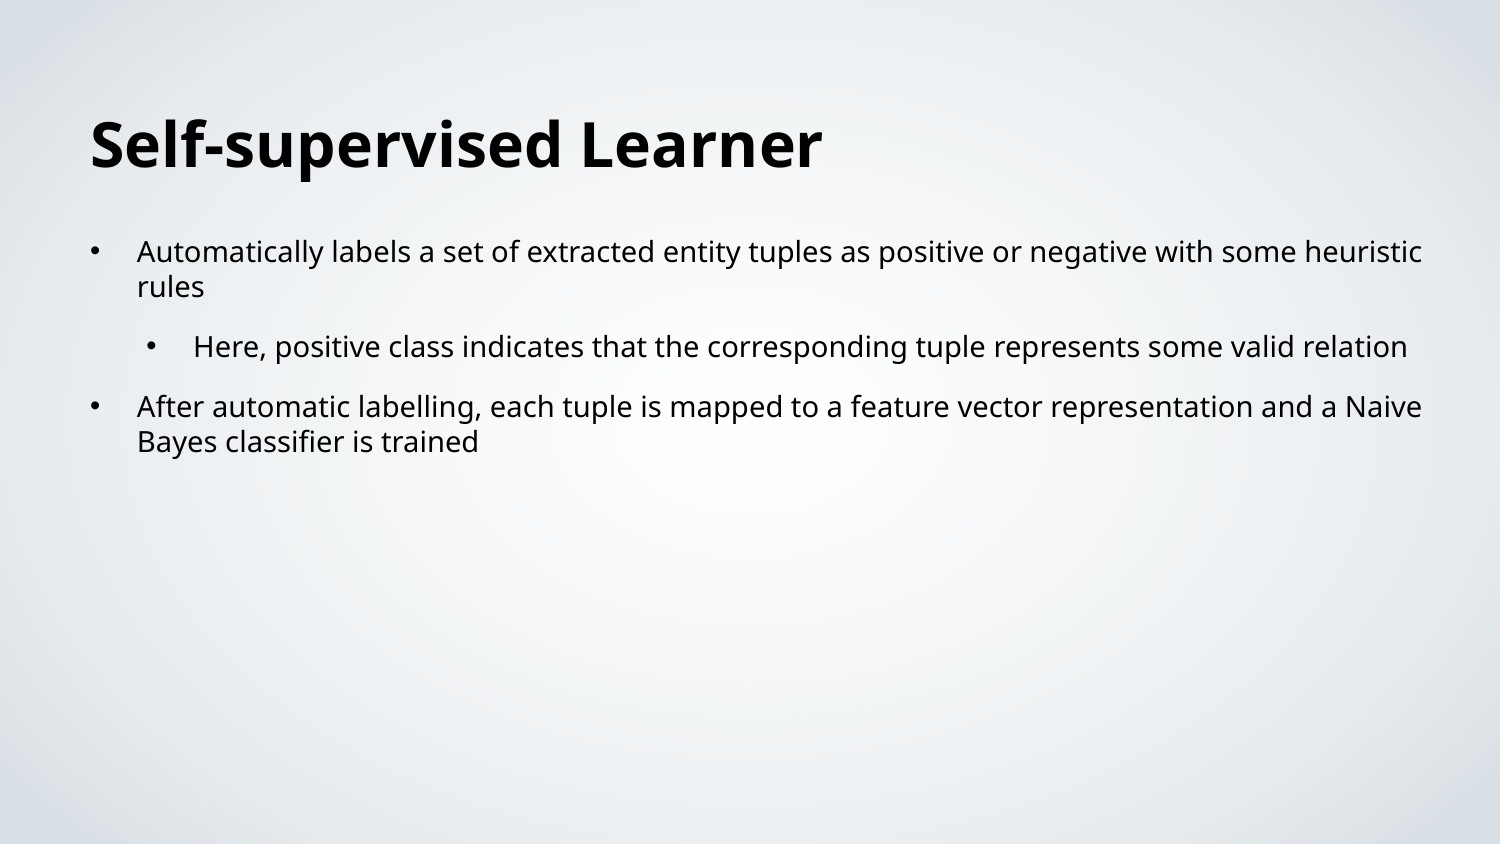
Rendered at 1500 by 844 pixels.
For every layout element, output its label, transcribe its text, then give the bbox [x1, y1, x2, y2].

text_box Self-supervised Learner [78, 99, 1447, 186]
text_box Automatically labels a set of extracted entity tuples as positive or negative with some heuristic rules Here, positive class indicates that the corresponding tuple represents some valid relation After automatic labelling, each tuple is mapped to a feature vector representation and a Naive Bayes classifier is trained [78, 227, 1447, 464]
picture [0, 0, 1500, 844]
